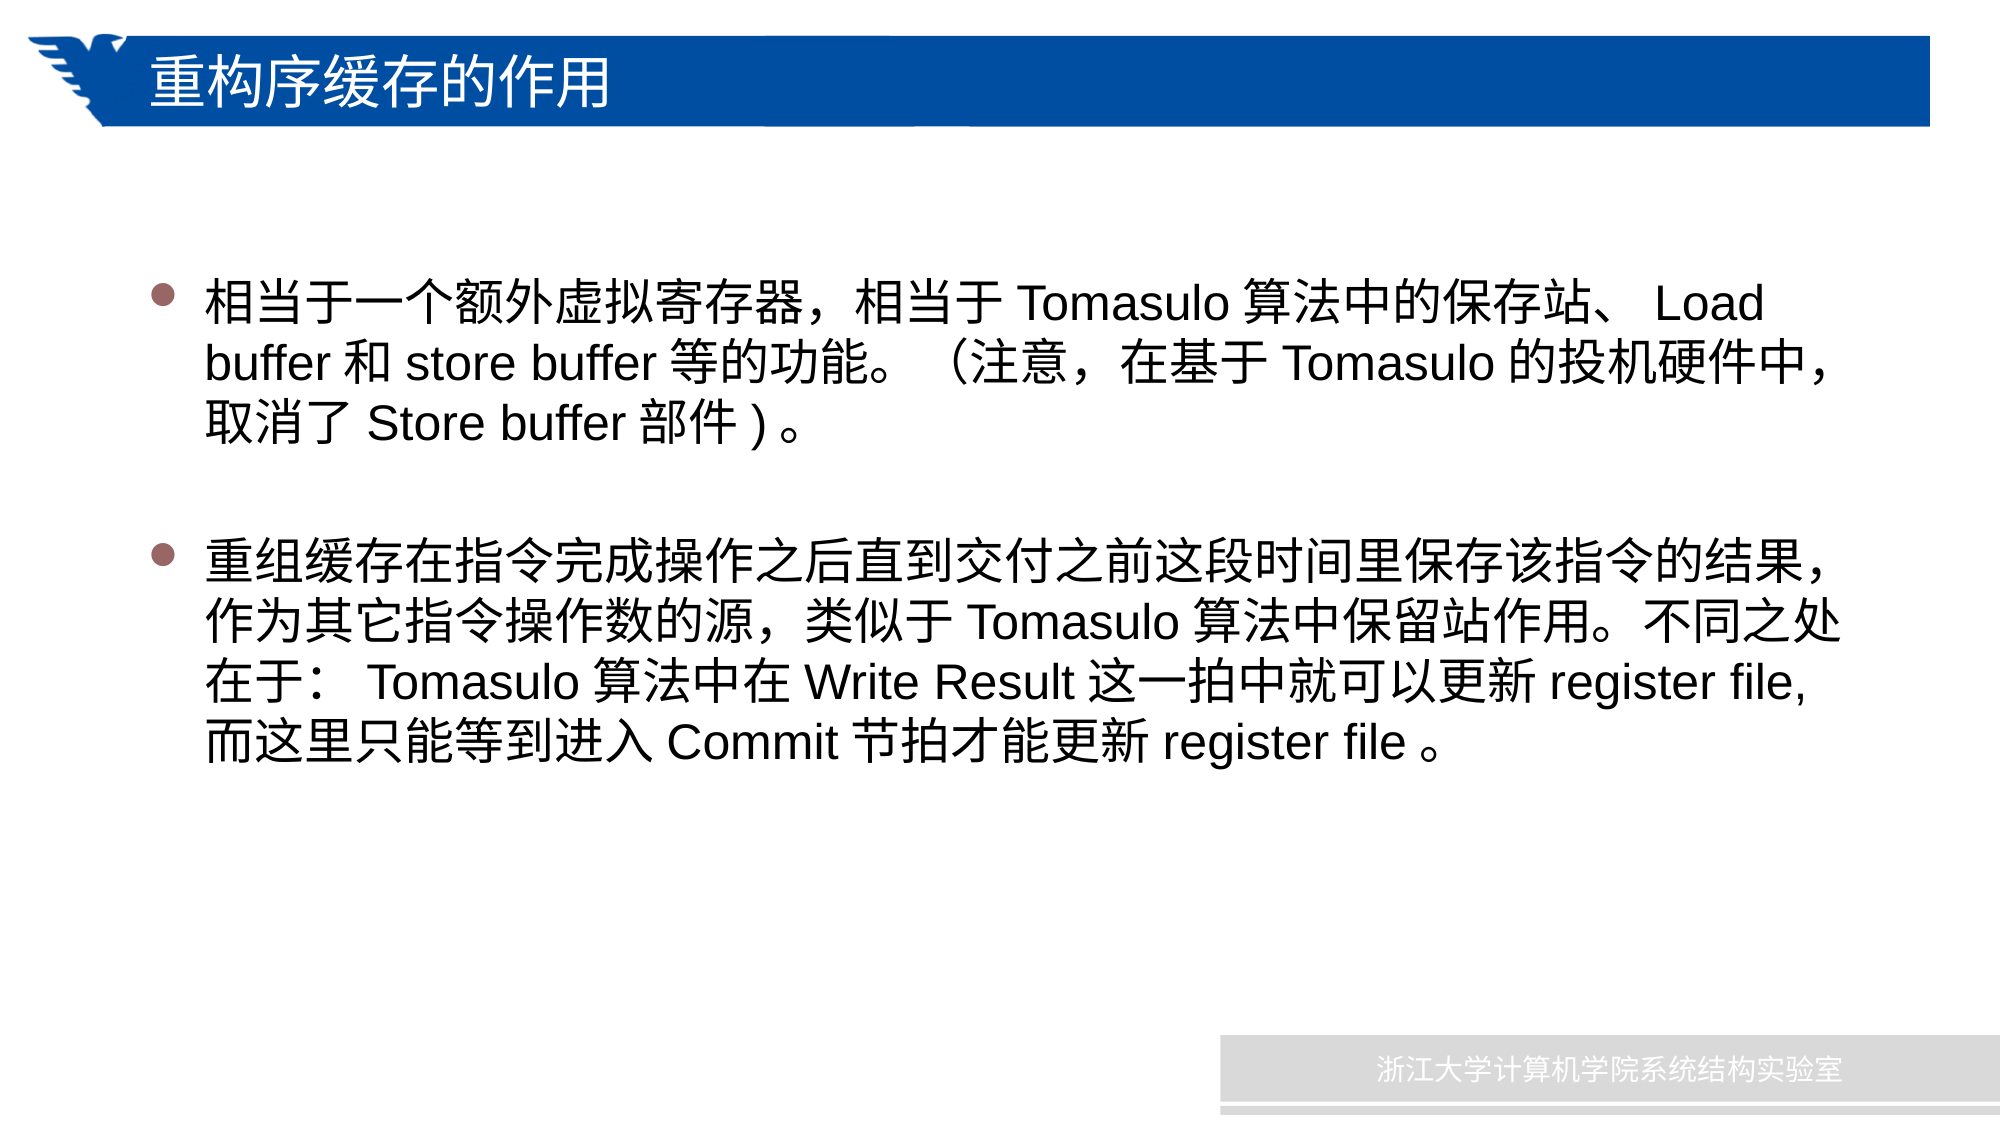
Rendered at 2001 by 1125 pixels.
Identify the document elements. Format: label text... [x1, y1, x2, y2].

list 相当于一个额外虚拟寄存器，相当于Tomasulo算法中的保存站、Load buffer和store buffer等的功能。（注意，在基于Tomasulo的投机硬件中，取消了Store buffer部件)。 重组缓存在指令完成操作之后直到交付之前这段时间里保存该指令的结果，作为其它指令操作数的源，类似于Tomasulo算法中保留站作用。不同之处在于：Tomasulo算法中在Write Result这一拍中就可以更新register file,而这里只能等到进入Commit节拍才能更新register file。 [133, 262, 1867, 988]
title 重构序缓存的作用 [133, 37, 1796, 188]
picture [7, 19, 197, 127]
